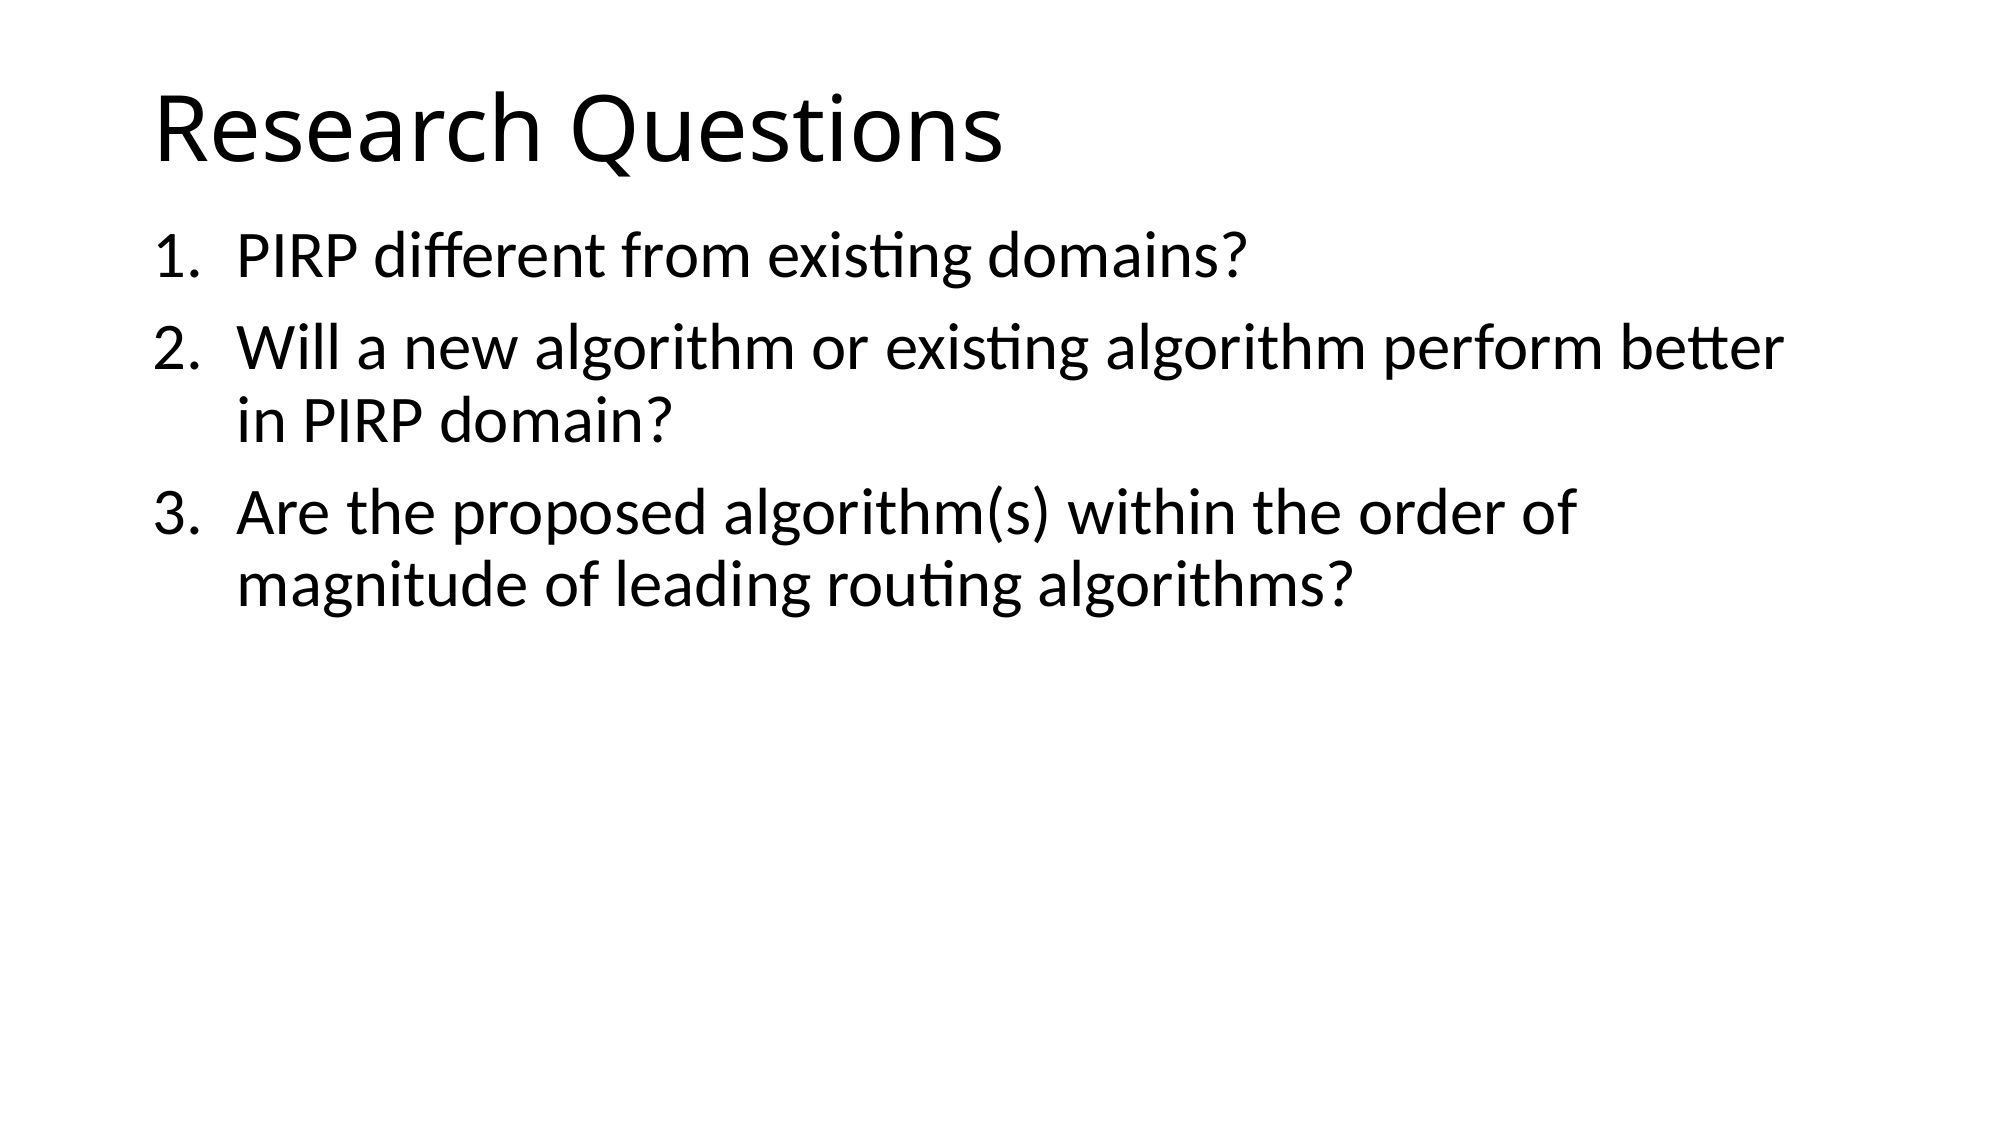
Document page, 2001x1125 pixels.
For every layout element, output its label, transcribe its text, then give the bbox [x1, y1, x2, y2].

title Research Questions [137, 22, 1863, 211]
list PIRP different from existing domains? Will a new algorithm or existing algorithm perform better in PIRP domain? Are the proposed algorithm(s) within the order of magnitude of leading routing algorithms? [137, 211, 1863, 1066]
